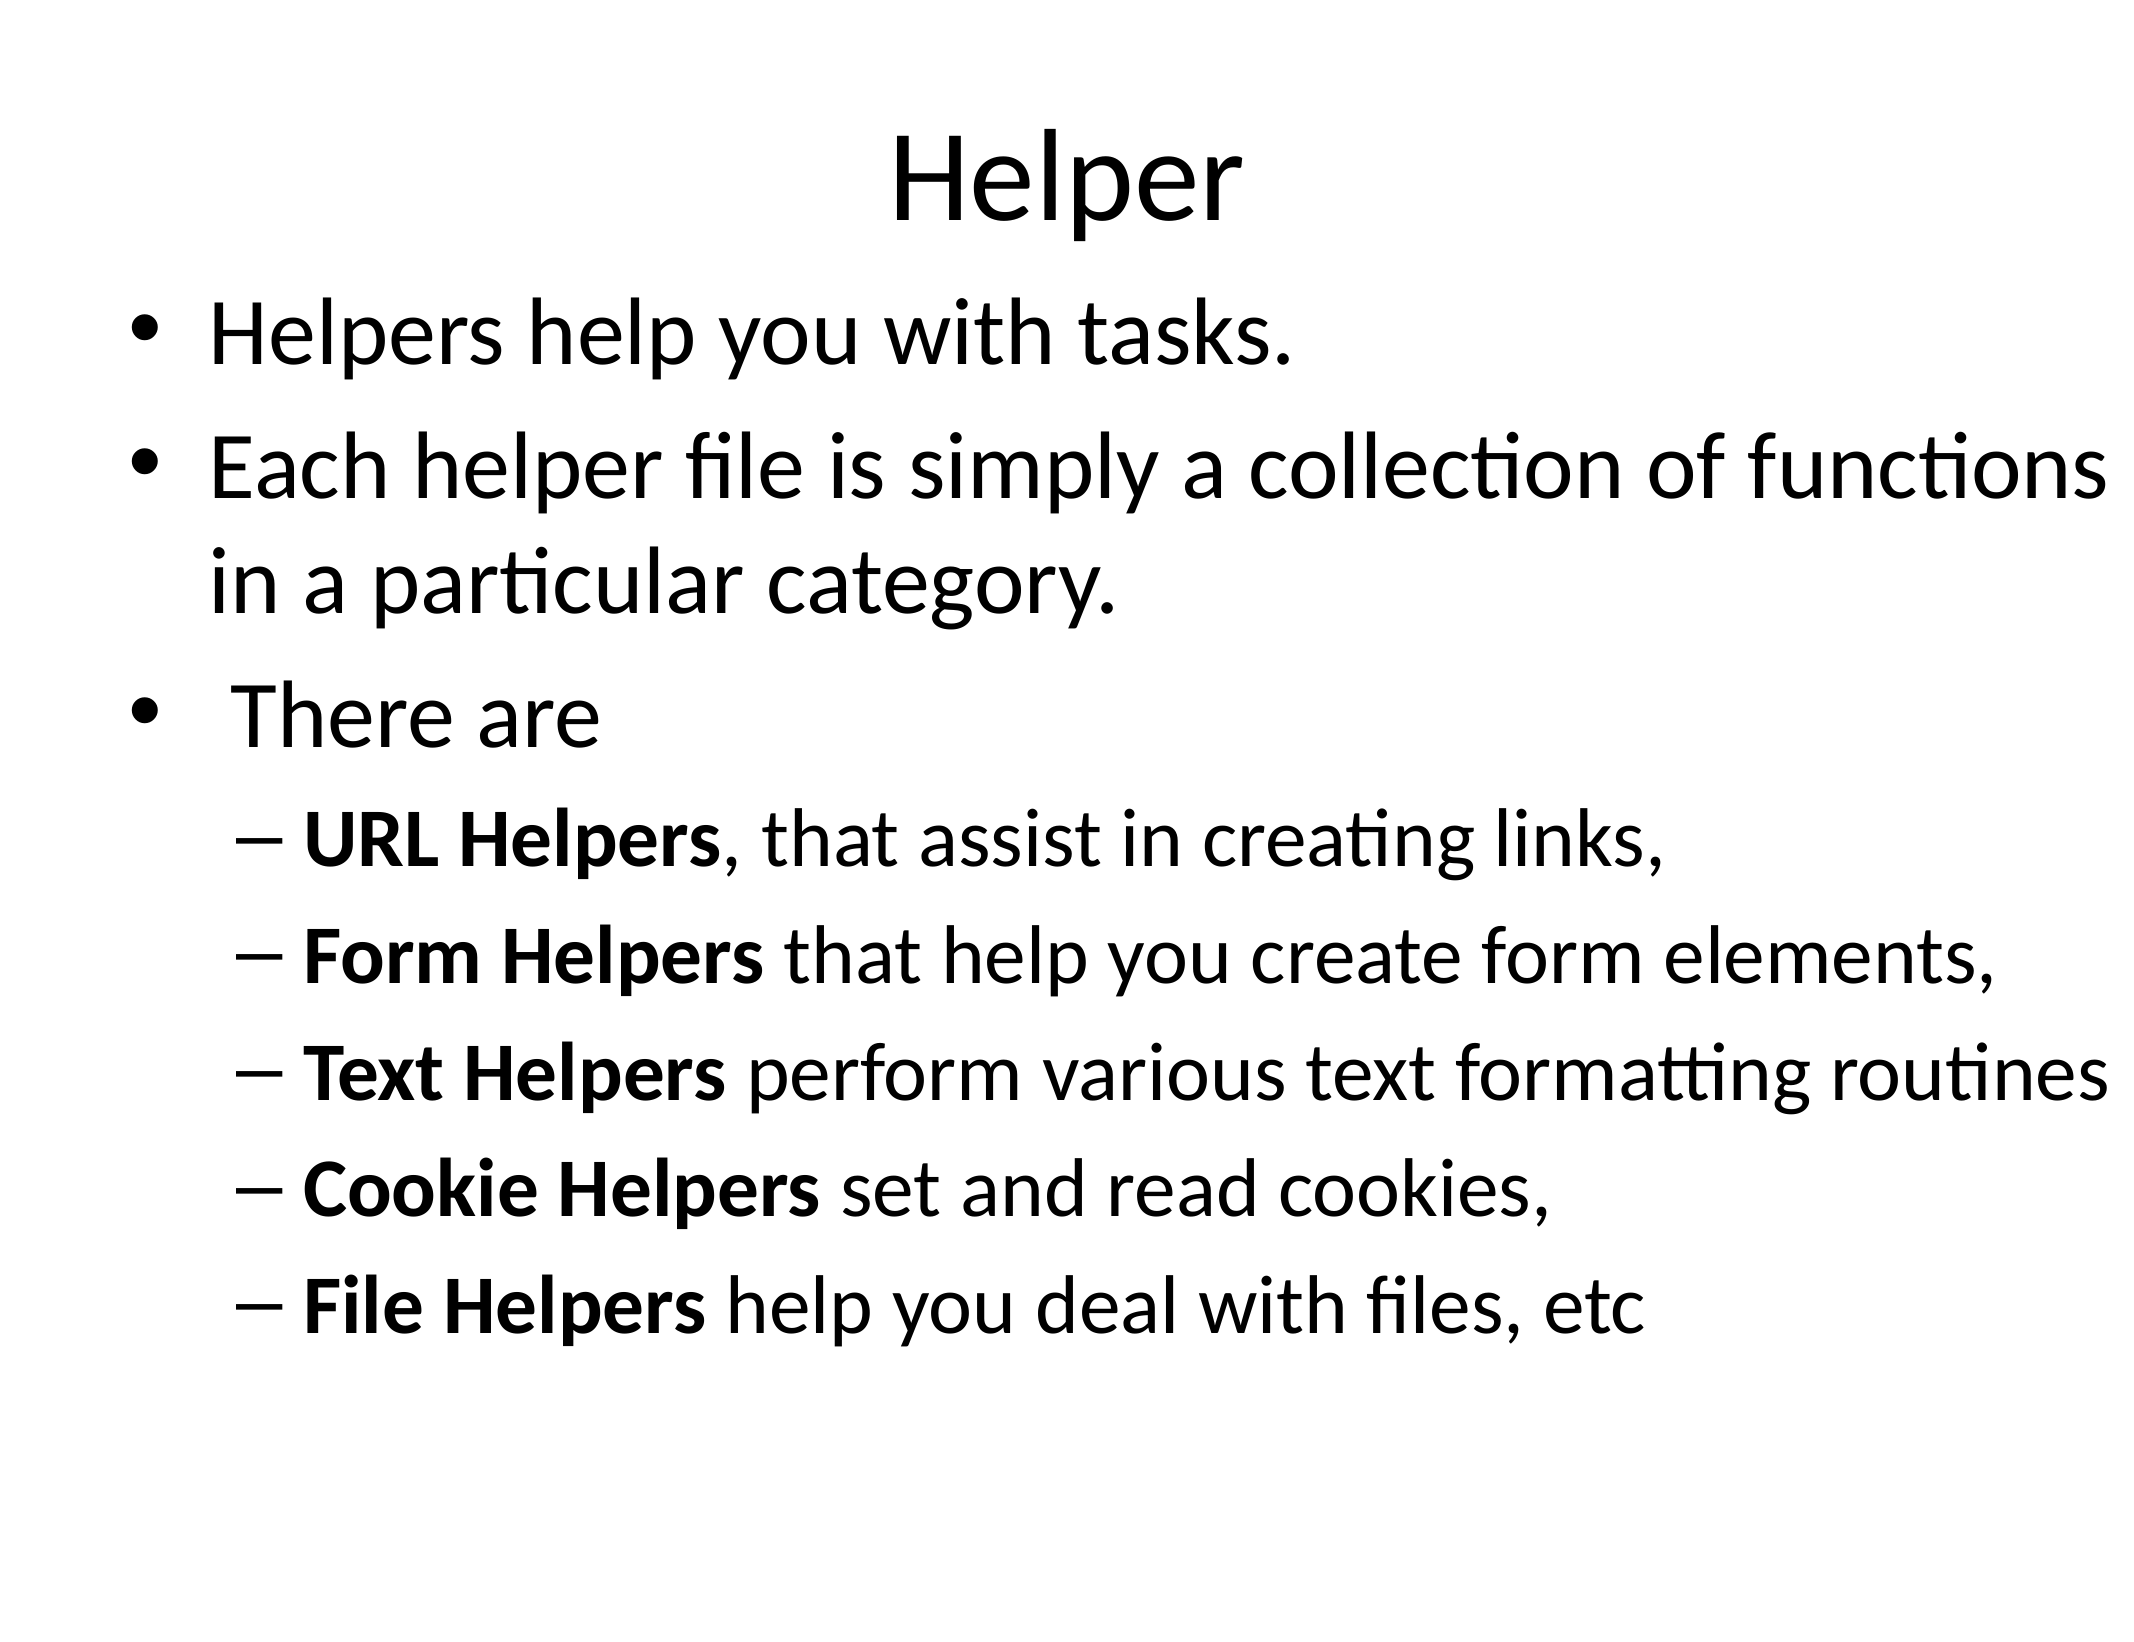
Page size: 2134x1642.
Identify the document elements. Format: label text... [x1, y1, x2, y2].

title Helper [106, 65, 2027, 258]
list Helpers help you with tasks. Each helper file is simply a collection of functions in a particular category. There are URL Helpers, that assist in creating links, Form Helpers that help you create form elements, Text Helpers perform various text formatting routines Cookie Helpers set and read cookies, File Helpers help you deal with files, etc [106, 258, 2134, 1642]
